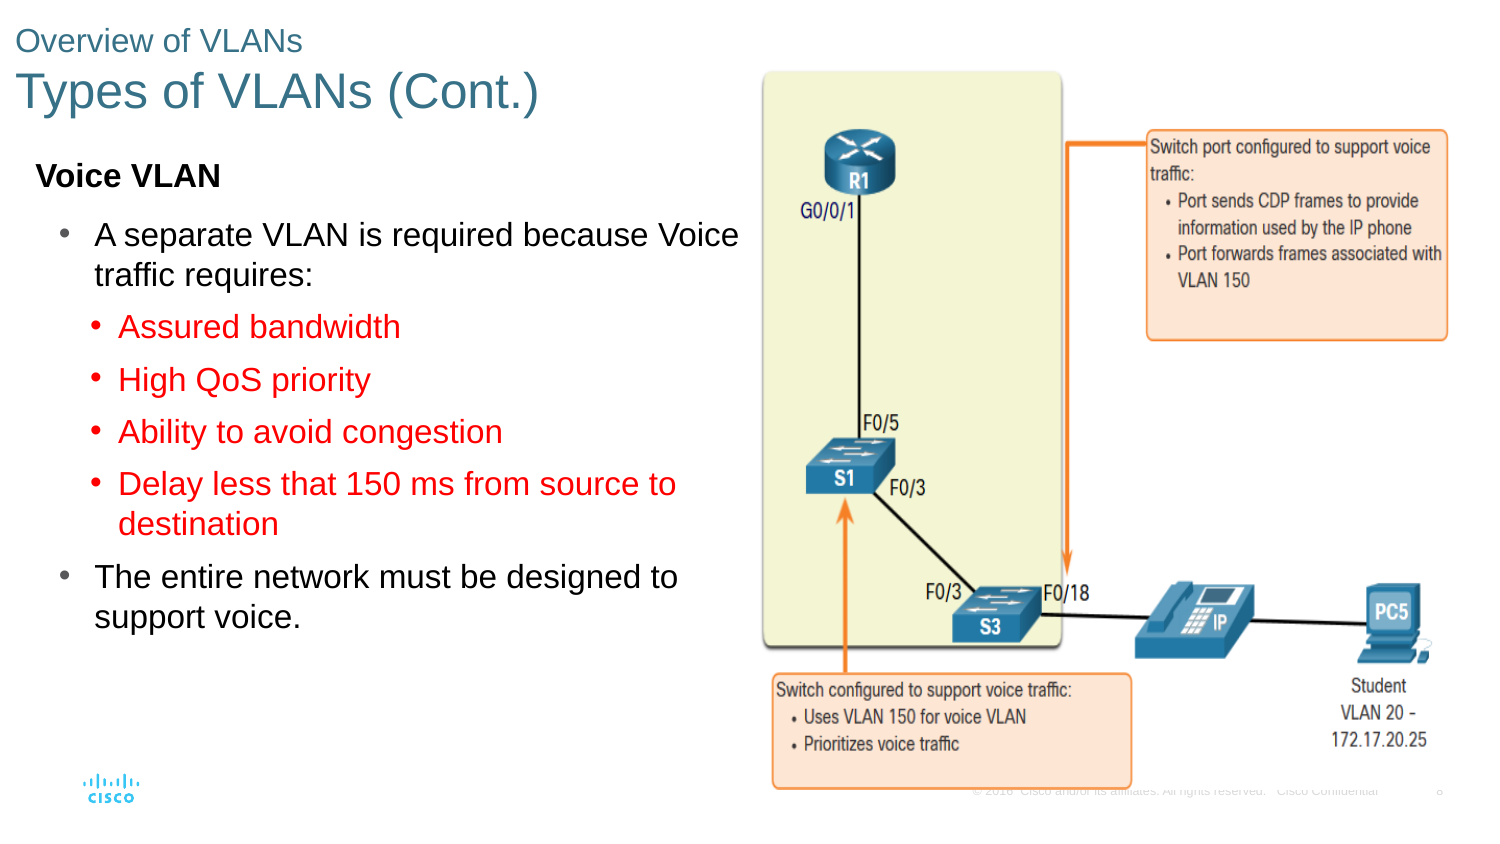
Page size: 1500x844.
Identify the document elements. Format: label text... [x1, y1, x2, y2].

picture [755, 58, 1453, 790]
list Voice VLAN A separate VLAN is required because Voice traffic requires: Assured bandwidth High QoS priority Ability to avoid congestion Delay less that 150 ms from source to destination The entire network must be designed to support voice. [20, 146, 750, 758]
title Overview of VLANs Types of VLANs (Cont.) [0, 6, 1500, 131]
